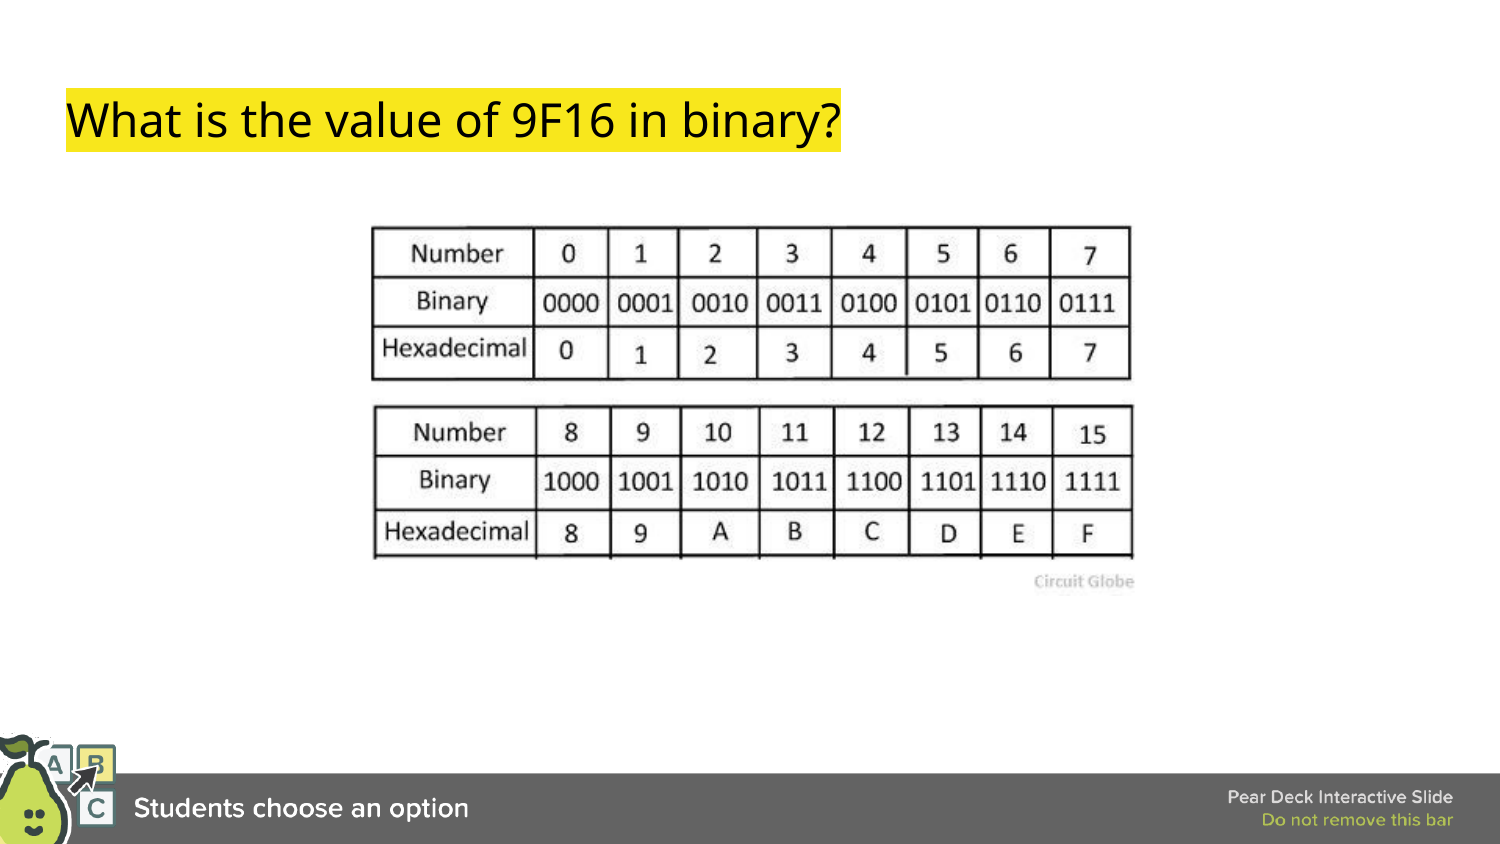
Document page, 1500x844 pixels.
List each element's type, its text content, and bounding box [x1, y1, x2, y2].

title What is the value of 9F16 in binary? [51, 72, 1449, 167]
picture [0, 726, 1500, 844]
picture [359, 223, 1141, 596]
